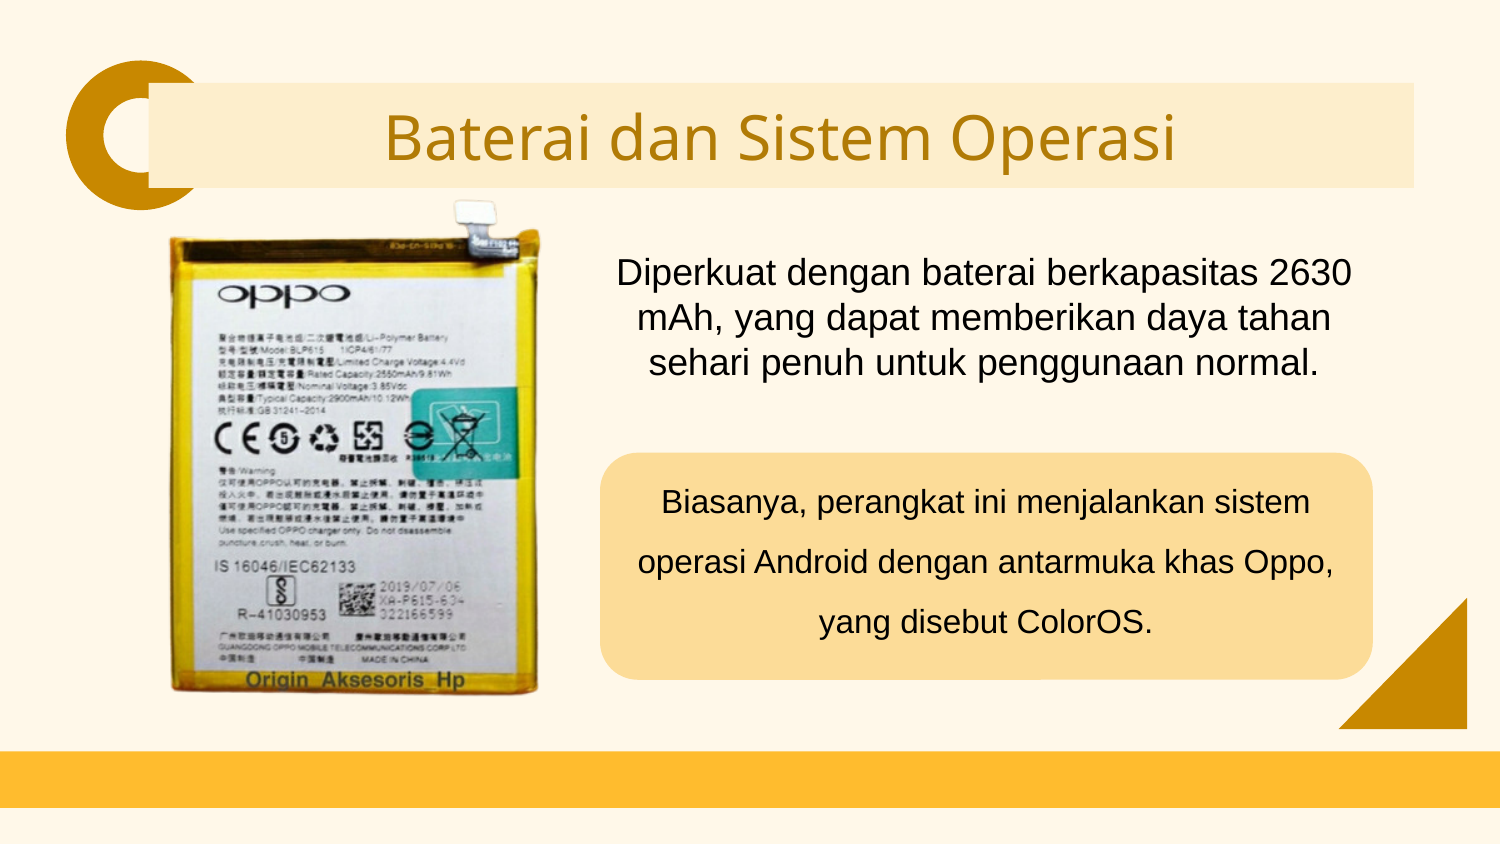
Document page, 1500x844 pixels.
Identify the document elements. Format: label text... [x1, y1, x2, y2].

title Baterai dan Sistem Operasi [148, 82, 1414, 188]
text_box Biasanya, perangkat ini menjalankan sistem operasi Android dengan antarmuka khas Oppo, yang disebut ColorOS. [674, 452, 1356, 648]
text_box [674, 456, 1375, 682]
text_box Diperkuat dengan baterai berkapasitas 2630 mAh, yang dapat memberikan daya tahan sehari penuh untuk penggunaan normal. [674, 240, 1373, 391]
text_box [0, 749, 1500, 810]
text_box [1338, 597, 1468, 730]
text_box [65, 60, 194, 161]
picture [43, 163, 669, 789]
